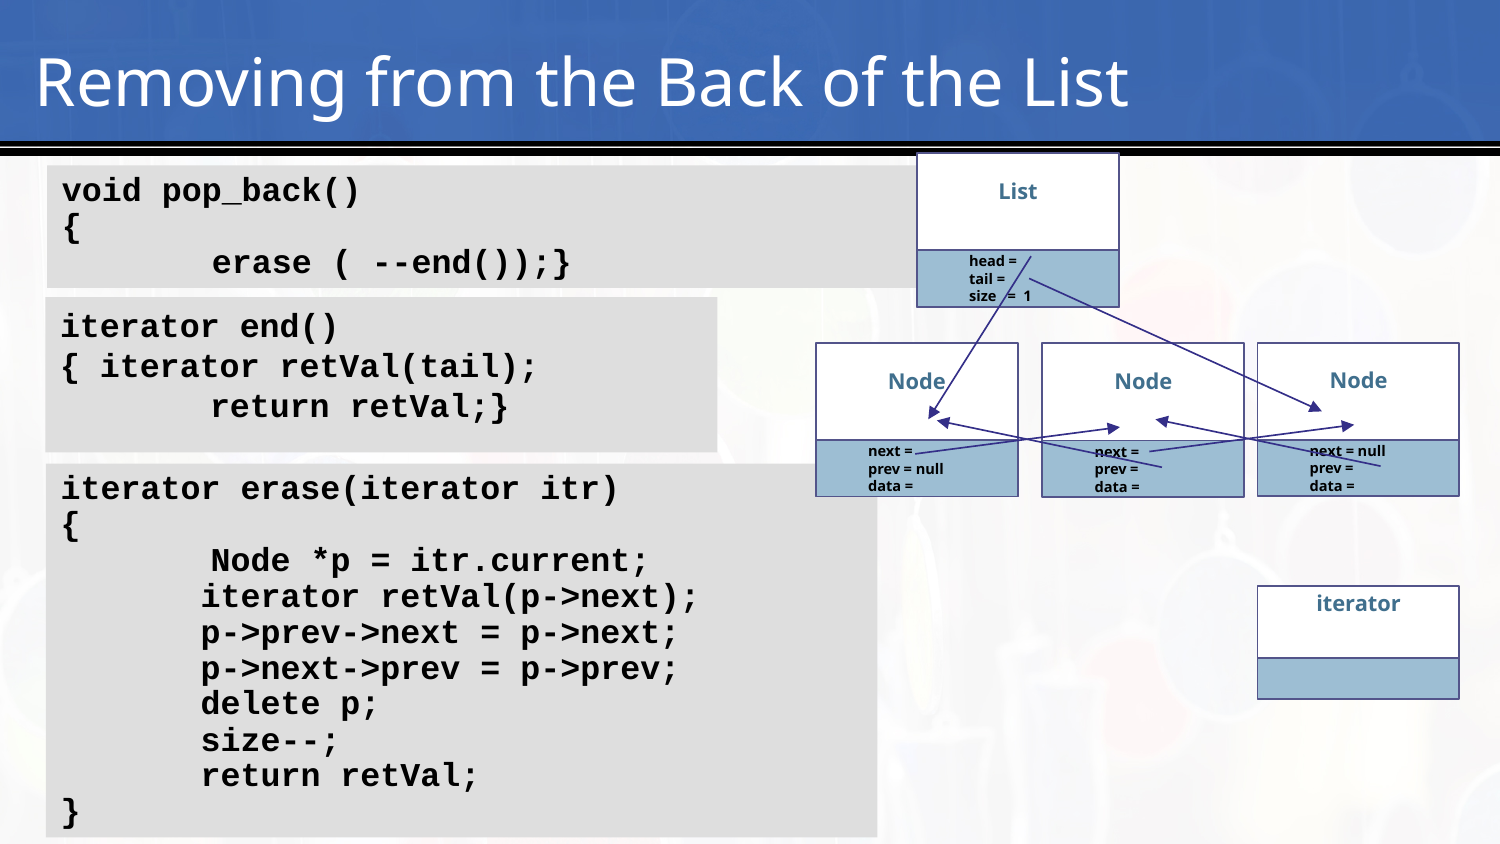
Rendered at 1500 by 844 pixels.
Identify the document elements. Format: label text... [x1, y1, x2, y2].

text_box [914, 426, 928, 455]
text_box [815, 342, 1019, 497]
picture [0, 0, 1500, 844]
list Removing from the Back of the List [19, 32, 1483, 128]
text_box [927, 255, 1032, 420]
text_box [936, 420, 1163, 468]
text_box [1028, 278, 1323, 412]
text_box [1257, 342, 1460, 497]
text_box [1156, 418, 1381, 467]
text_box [916, 152, 1120, 308]
text_box iterator end() { iterator retVal(tail); return retVal;} [45, 297, 718, 453]
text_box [1041, 484, 1245, 498]
text_box void pop_back() { erase ( --end());} [47, 165, 907, 288]
text_box iterator erase(iterator itr) { Node *p = itr.current; iterator retVal(p->next); p->prev->next = p->next; p->next->prev = p->prev; delete p; size--; return retVal; } [45, 463, 878, 838]
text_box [1257, 585, 1460, 700]
